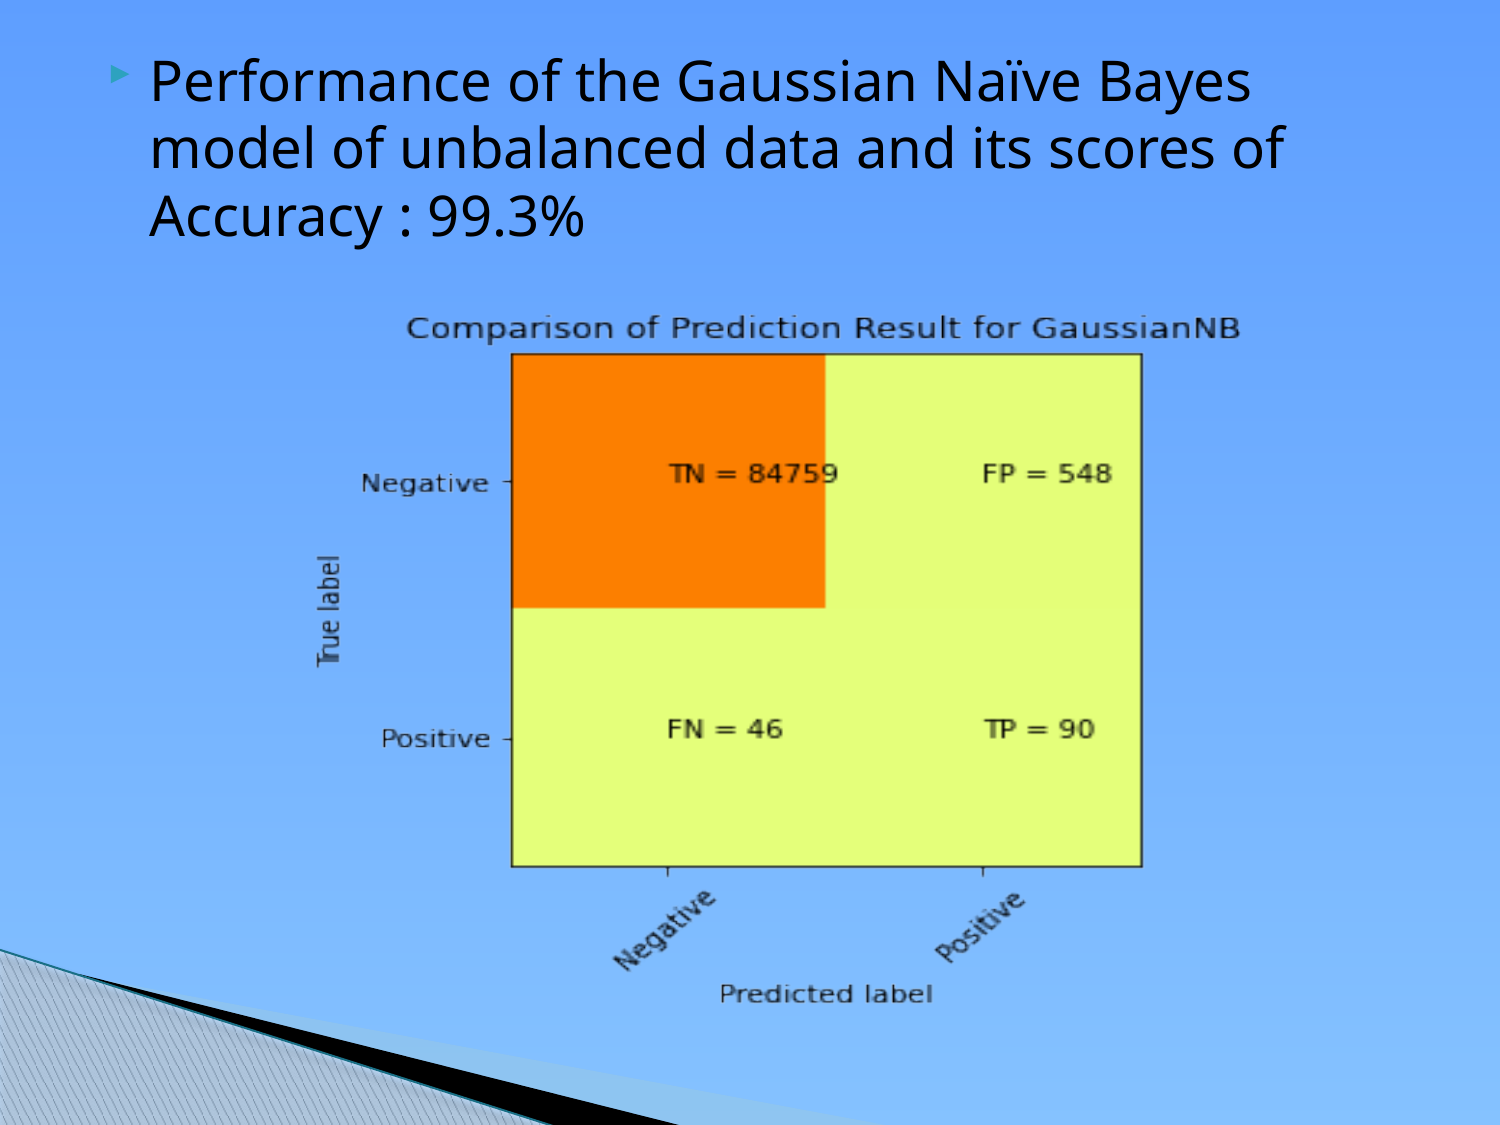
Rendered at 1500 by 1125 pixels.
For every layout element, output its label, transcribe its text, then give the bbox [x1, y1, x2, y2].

list Performance of the Gaussian Naïve Bayes model of unbalanced data and its scores of Accuracy : 99.3% [75, 37, 1425, 288]
picture [299, 299, 1263, 1026]
